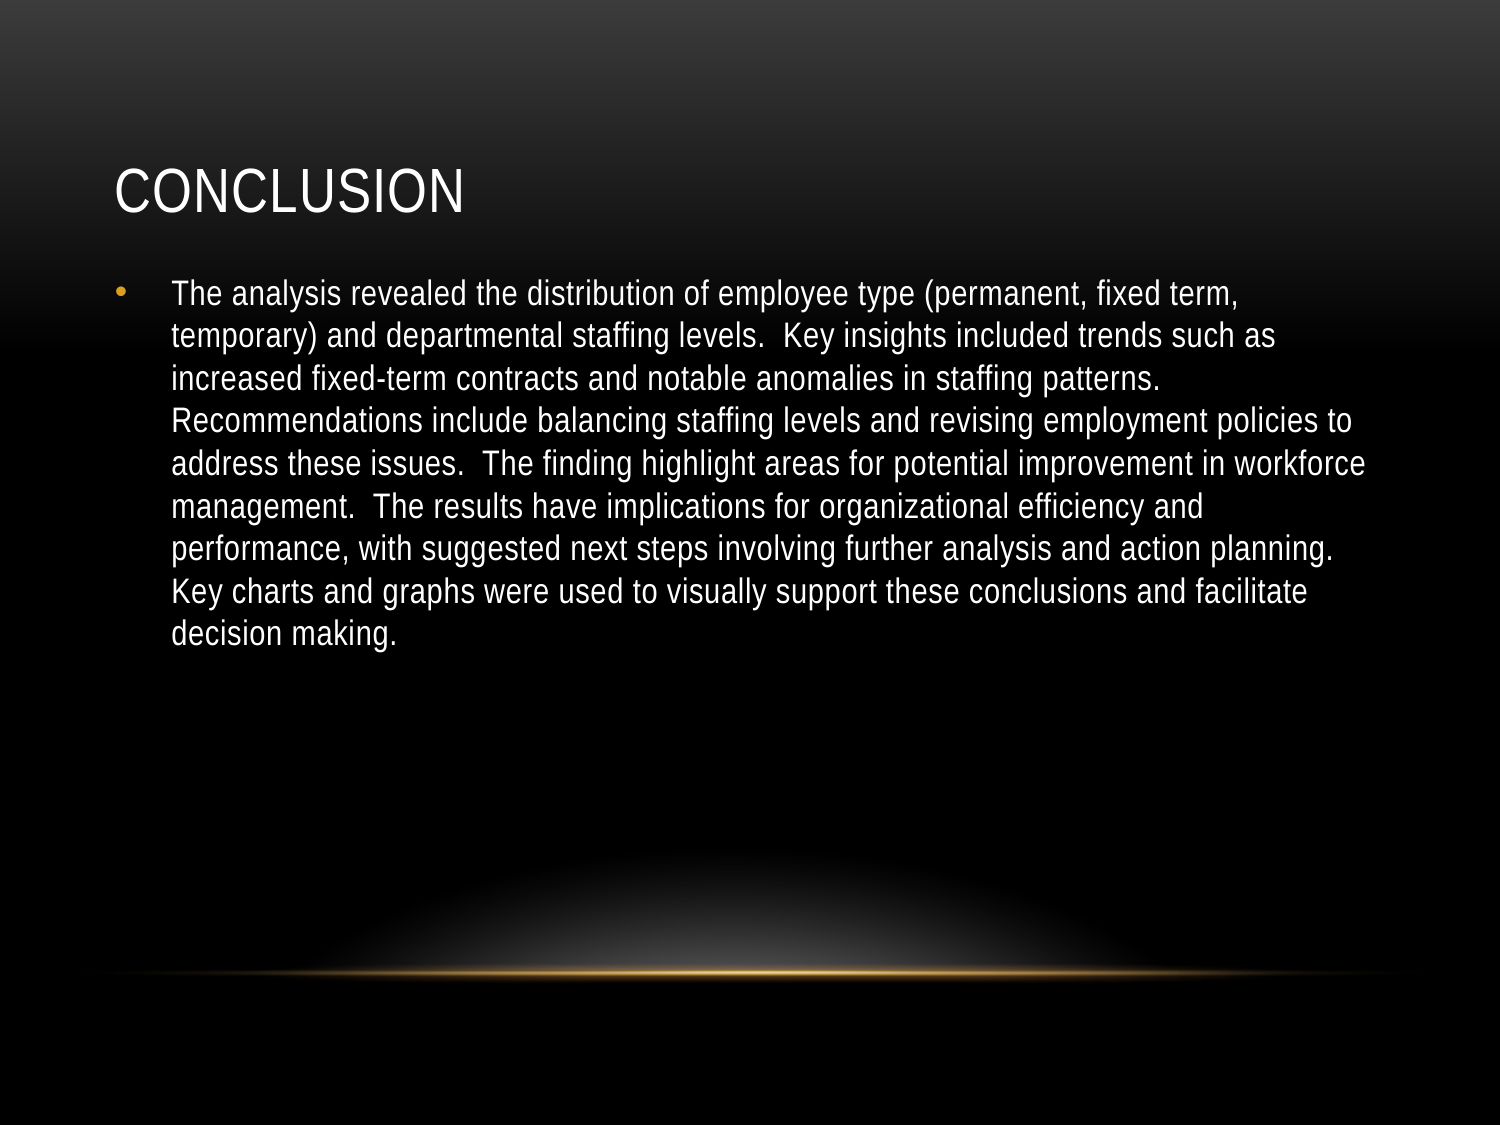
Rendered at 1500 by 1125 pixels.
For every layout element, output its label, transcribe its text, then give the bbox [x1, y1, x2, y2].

title conclusion [99, 44, 1401, 234]
picture [0, 0, 1500, 1125]
list The analysis revealed the distribution of employee type (permanent, fixed term, temporary) and departmental staffing levels. Key insights included trends such as increased fixed-term contracts and notable anomalies in staffing patterns. Recommendations include balancing staffing levels and revising employment policies to address these issues. The finding highlight areas for potential improvement in workforce management. The results have implications for organizational efficiency and performance, with suggested next steps involving further analysis and action planning. Key charts and graphs were used to visually support these conclusions and facilitate decision making. [99, 261, 1401, 938]
